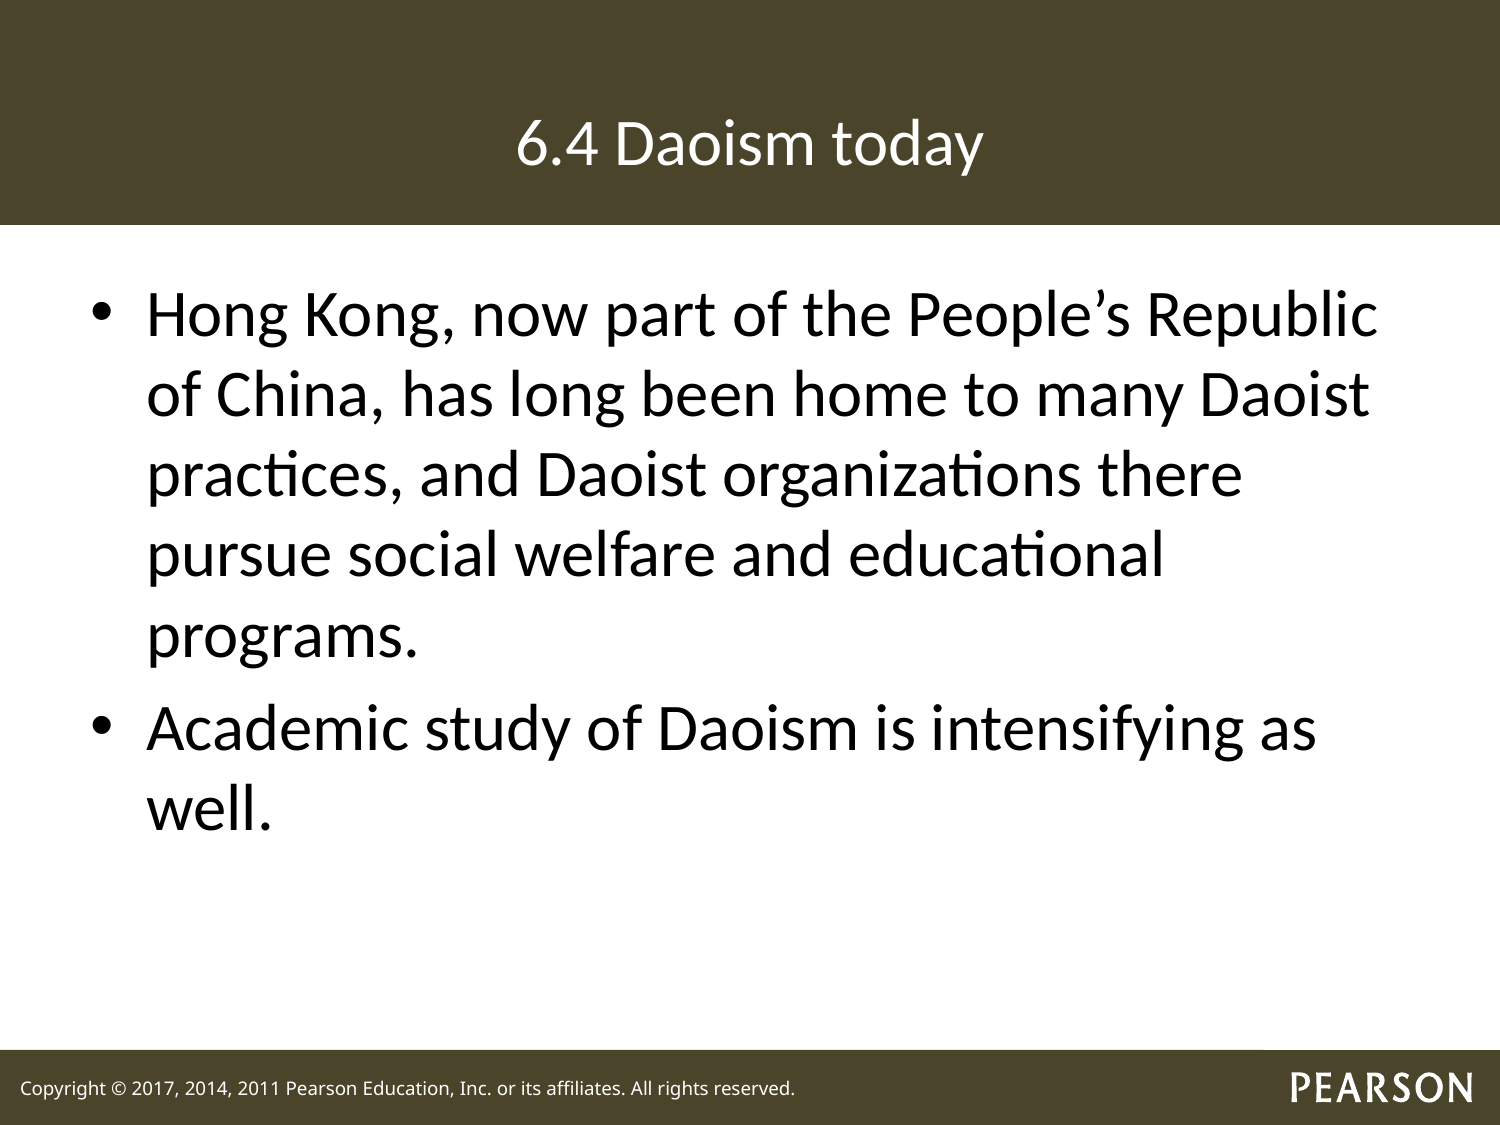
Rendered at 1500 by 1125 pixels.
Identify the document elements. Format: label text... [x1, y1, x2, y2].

title 6.4 Daoism today [75, 45, 1425, 233]
list Hong Kong, now part of the People’s Republic of China, has long been home to many Daoist practices, and Daoist organizations there pursue social welfare and educational programs. Academic study of Daoism is intensifying as well. [75, 262, 1425, 1005]
